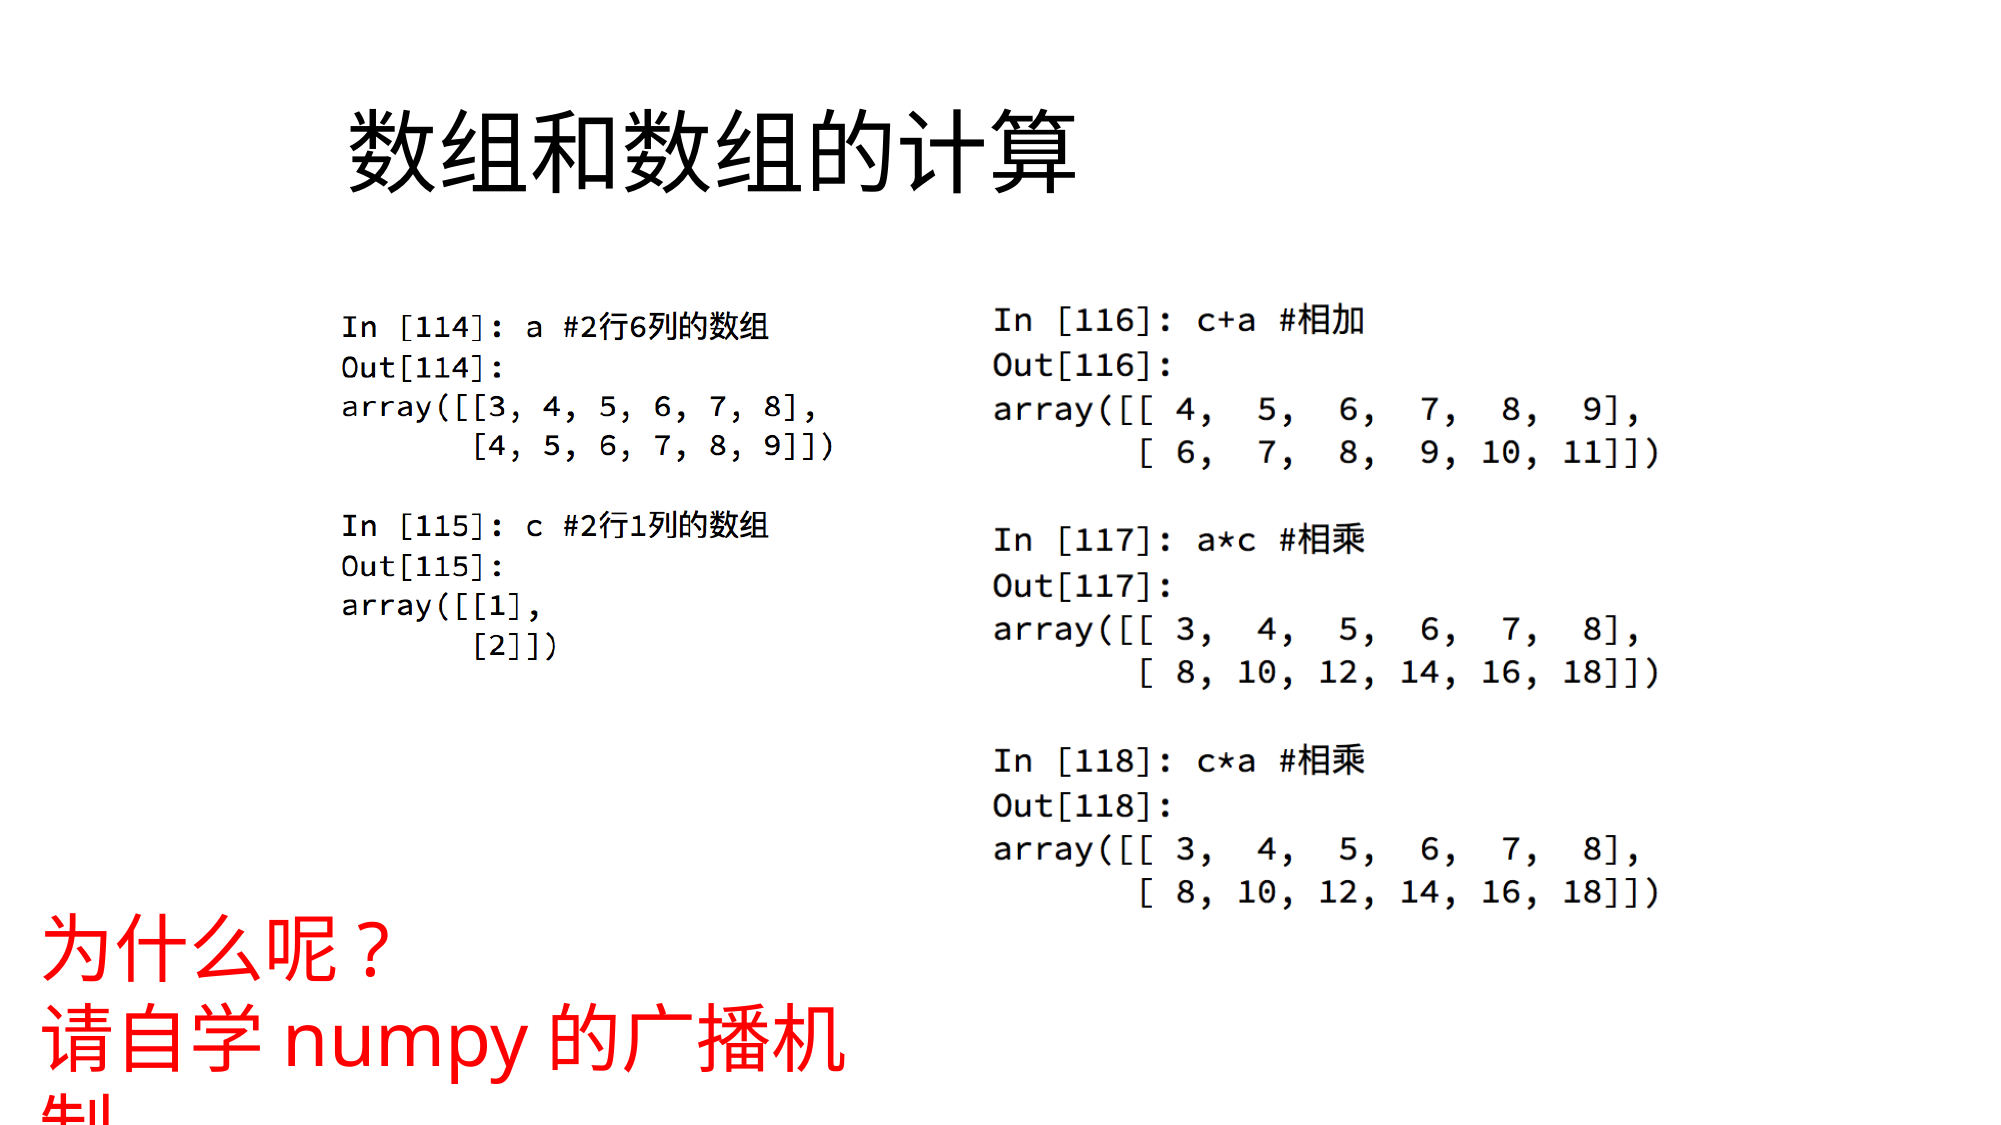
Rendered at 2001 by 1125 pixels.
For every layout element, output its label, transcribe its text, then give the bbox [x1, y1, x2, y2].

picture [331, 304, 949, 661]
text_box 为什么呢? 请自学numpy的广播机制 [25, 894, 934, 1125]
picture [976, 289, 1725, 921]
title 数组和数组的计算 [331, 97, 1666, 216]
